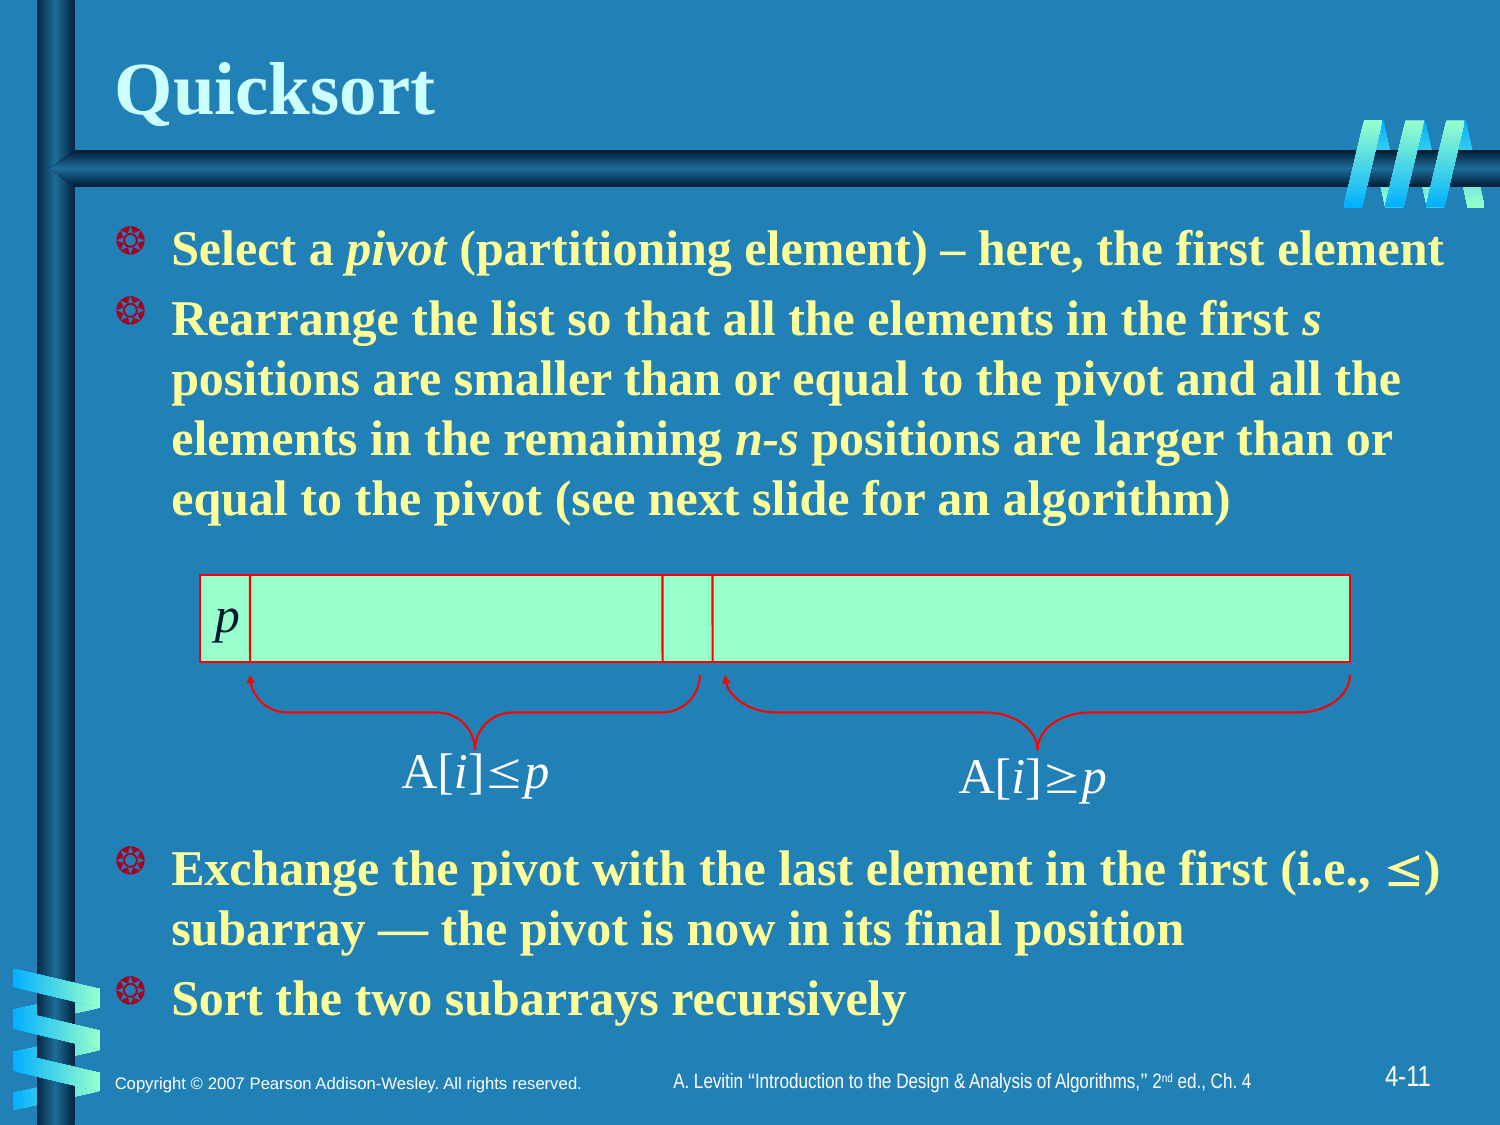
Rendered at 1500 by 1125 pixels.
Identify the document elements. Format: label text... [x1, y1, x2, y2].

title Quicksort [99, 24, 1345, 138]
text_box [199, 574, 1350, 812]
list Select a pivot (partitioning element) – here, the first element Rearrange the list so that all the elements in the first s positions are smaller than or equal to the pivot and all the elements in the remaining n-s positions are larger than or equal to the pivot (see next slide for an algorithm) Exchange the pivot with the last element in the first (i.e., ) subarray — the pivot is now in its final position Sort the two subarrays recursively [99, 207, 1463, 1063]
